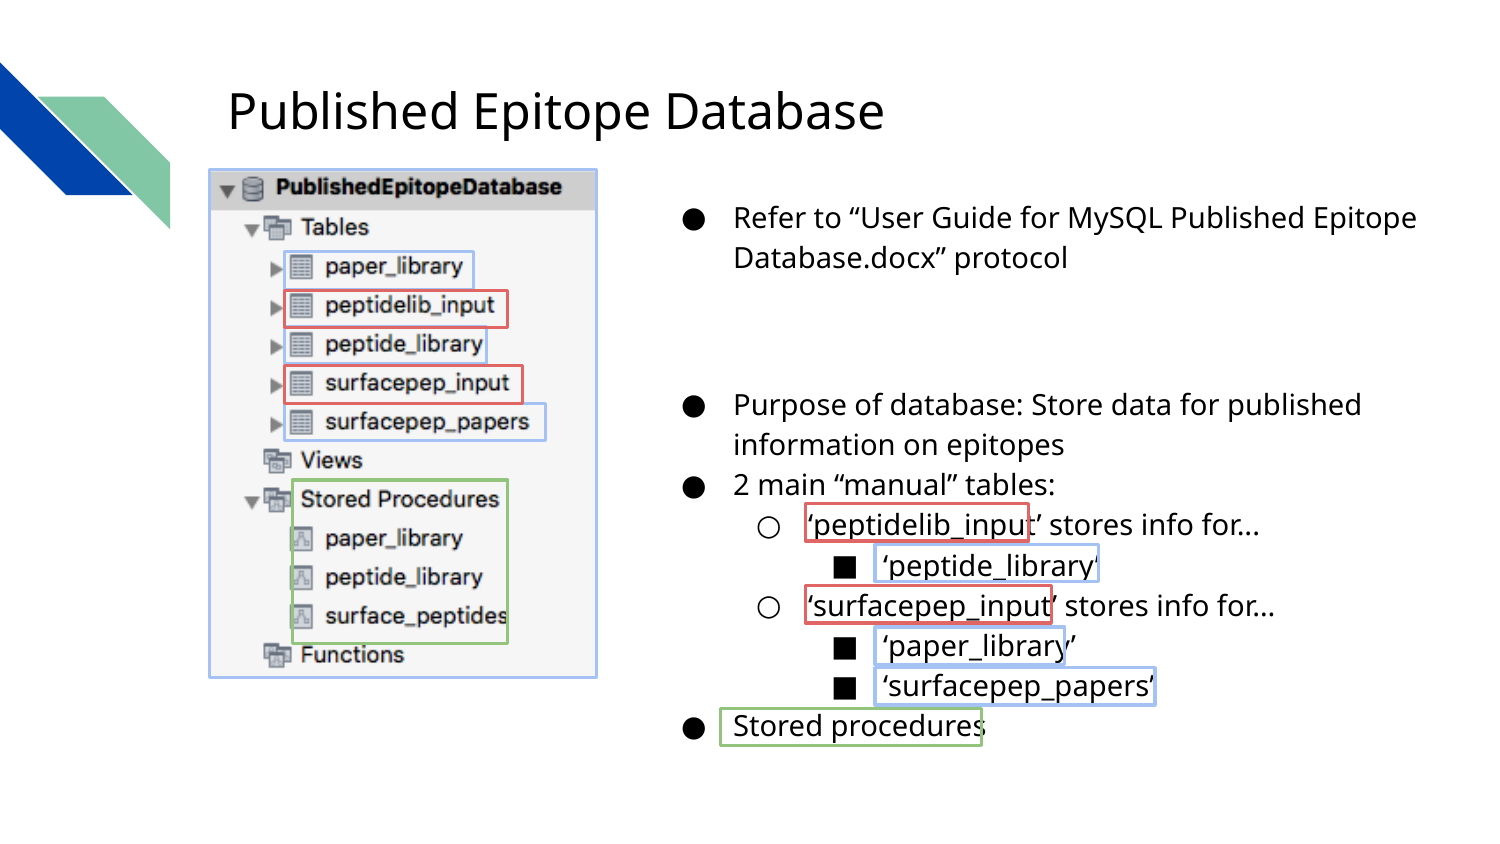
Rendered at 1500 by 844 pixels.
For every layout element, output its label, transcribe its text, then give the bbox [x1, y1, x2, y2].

text_box [875, 667, 1156, 705]
text_box [720, 708, 982, 746]
list Refer to “User Guide for MySQL Published Epitope Database.docx” protocol Purpose of database: Store data for published information on epitopes 2 main “manual” tables: ‘peptidelib_input’ stores info for... ‘peptide_library’ ‘surfacepep_input’ stores info for… ‘paper_library’ ‘surfacepep_papers’ Stored procedures [643, 178, 1437, 735]
text_box [805, 585, 1052, 623]
picture [210, 170, 595, 677]
text_box [874, 544, 1099, 582]
text_box [875, 626, 1065, 665]
text_box [805, 503, 1029, 542]
title Published Epitope Database [212, 64, 1368, 215]
